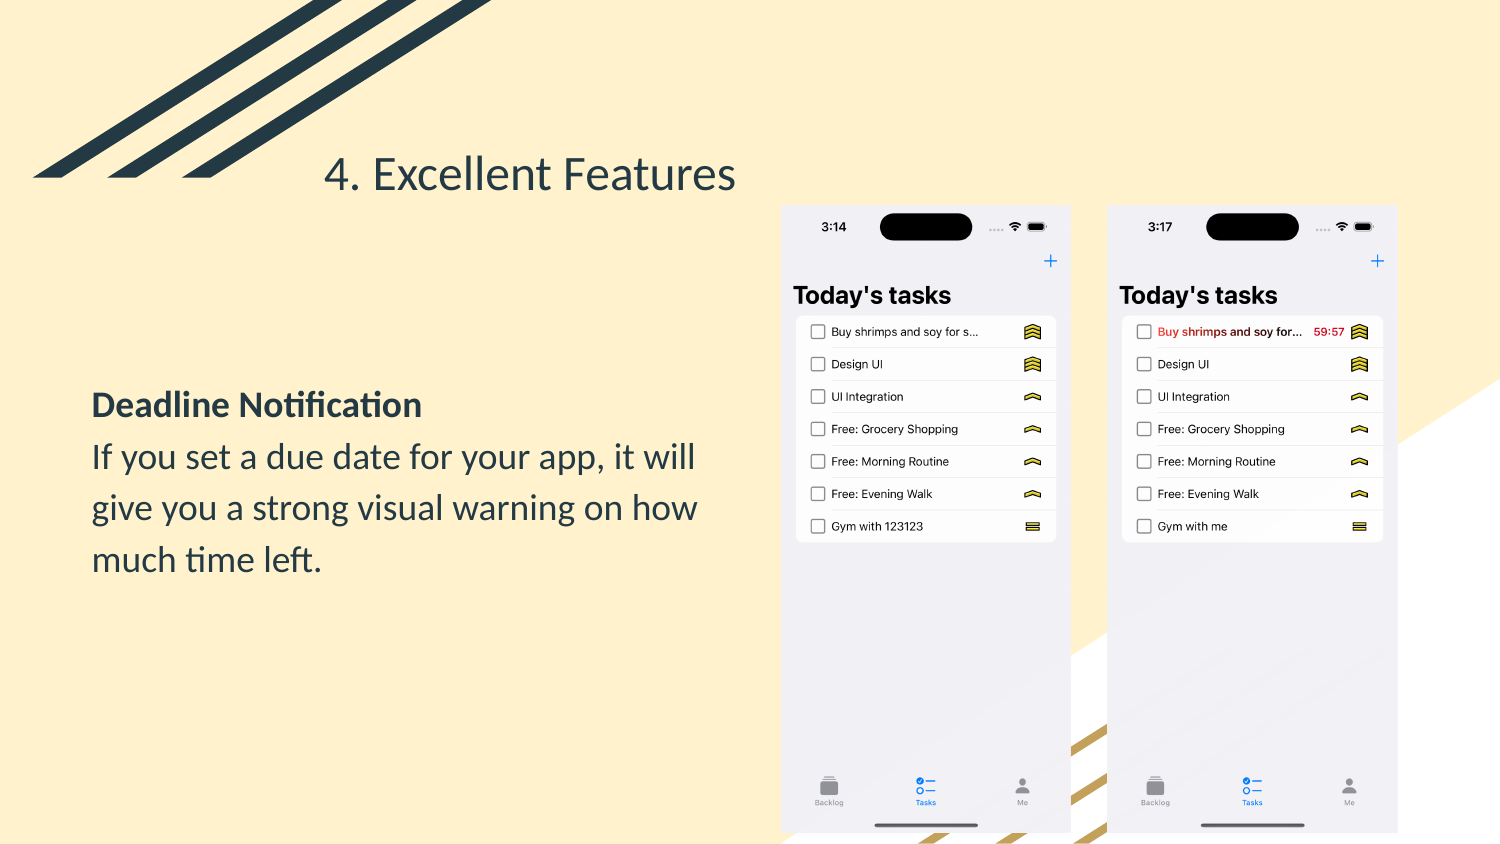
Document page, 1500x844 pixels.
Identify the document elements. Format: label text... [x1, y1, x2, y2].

picture [780, 205, 1071, 833]
text_box Deadline Notification If you set a due date for your app, it will give you a strong visual warning on how much time left. [76, 358, 761, 596]
picture [1107, 205, 1398, 833]
title 4. Excellent Features [308, 95, 1192, 216]
